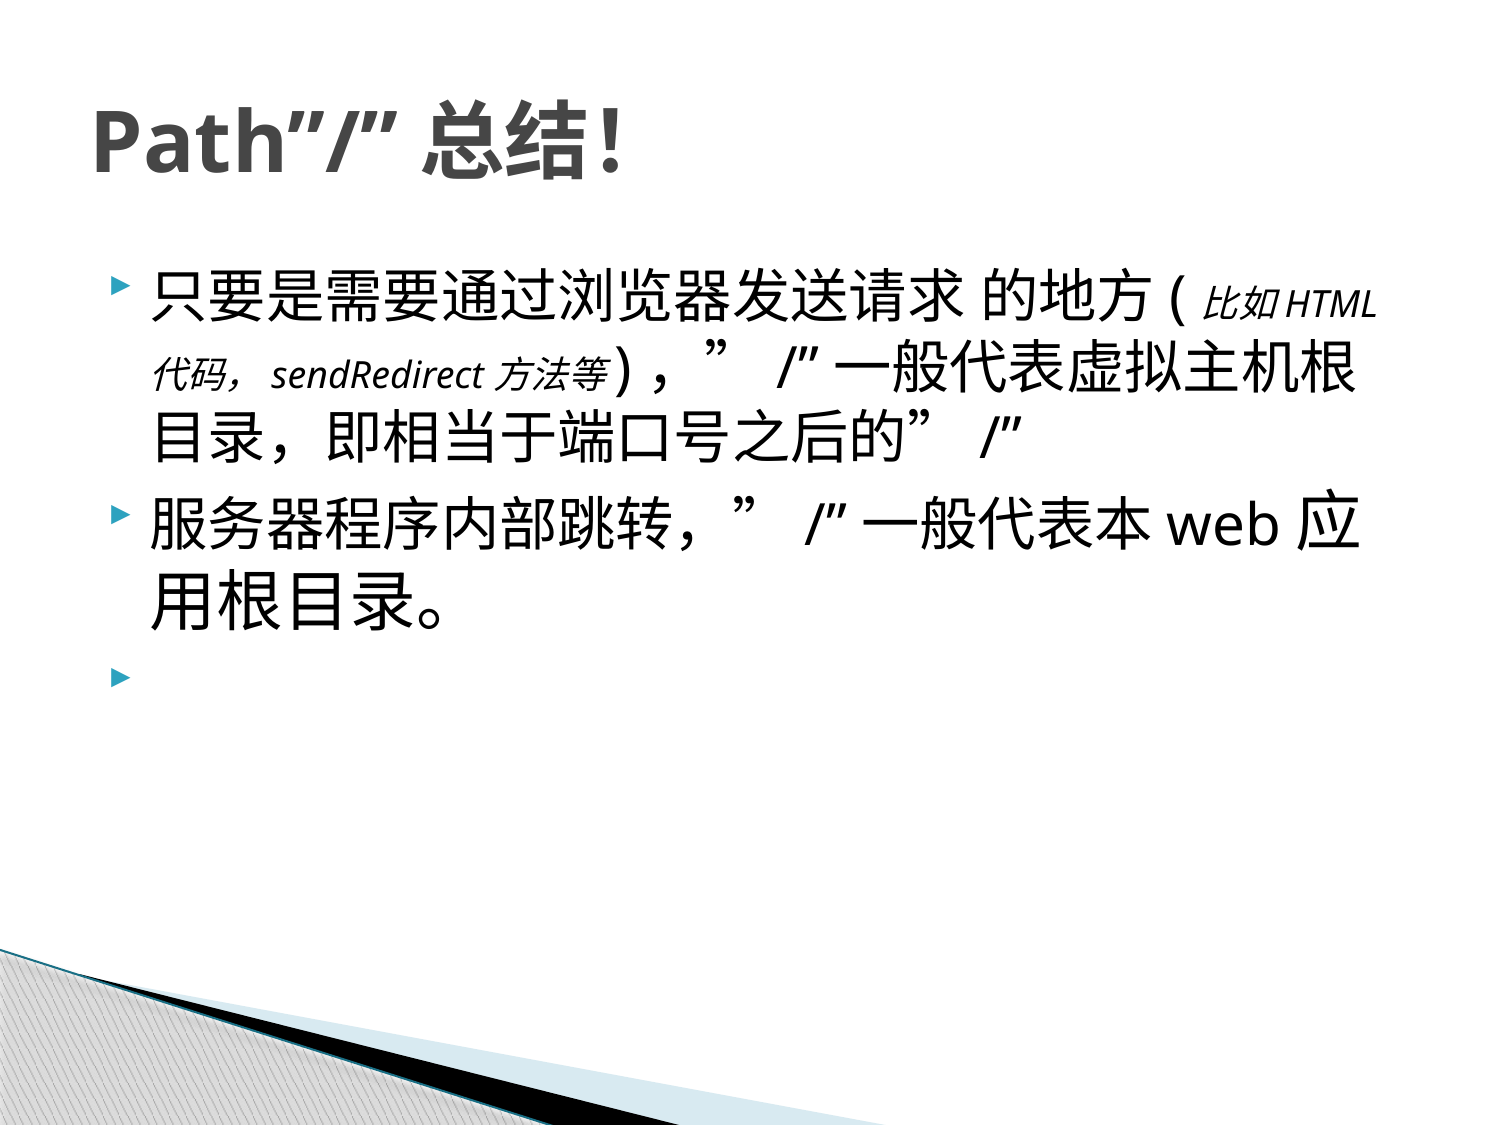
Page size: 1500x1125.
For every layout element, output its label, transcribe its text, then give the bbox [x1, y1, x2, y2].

title Path”/”总结！ [75, 45, 1425, 233]
list 只要是需要通过浏览器发送请求 的地方(比如HTML代码，sendRedirect方法等)，”/”一般代表虚拟主机根目录，即相当于端口号之后的”/” 服务器程序内部跳转，”/”一般代表本web应用根目录。 [74, 242, 1426, 986]
